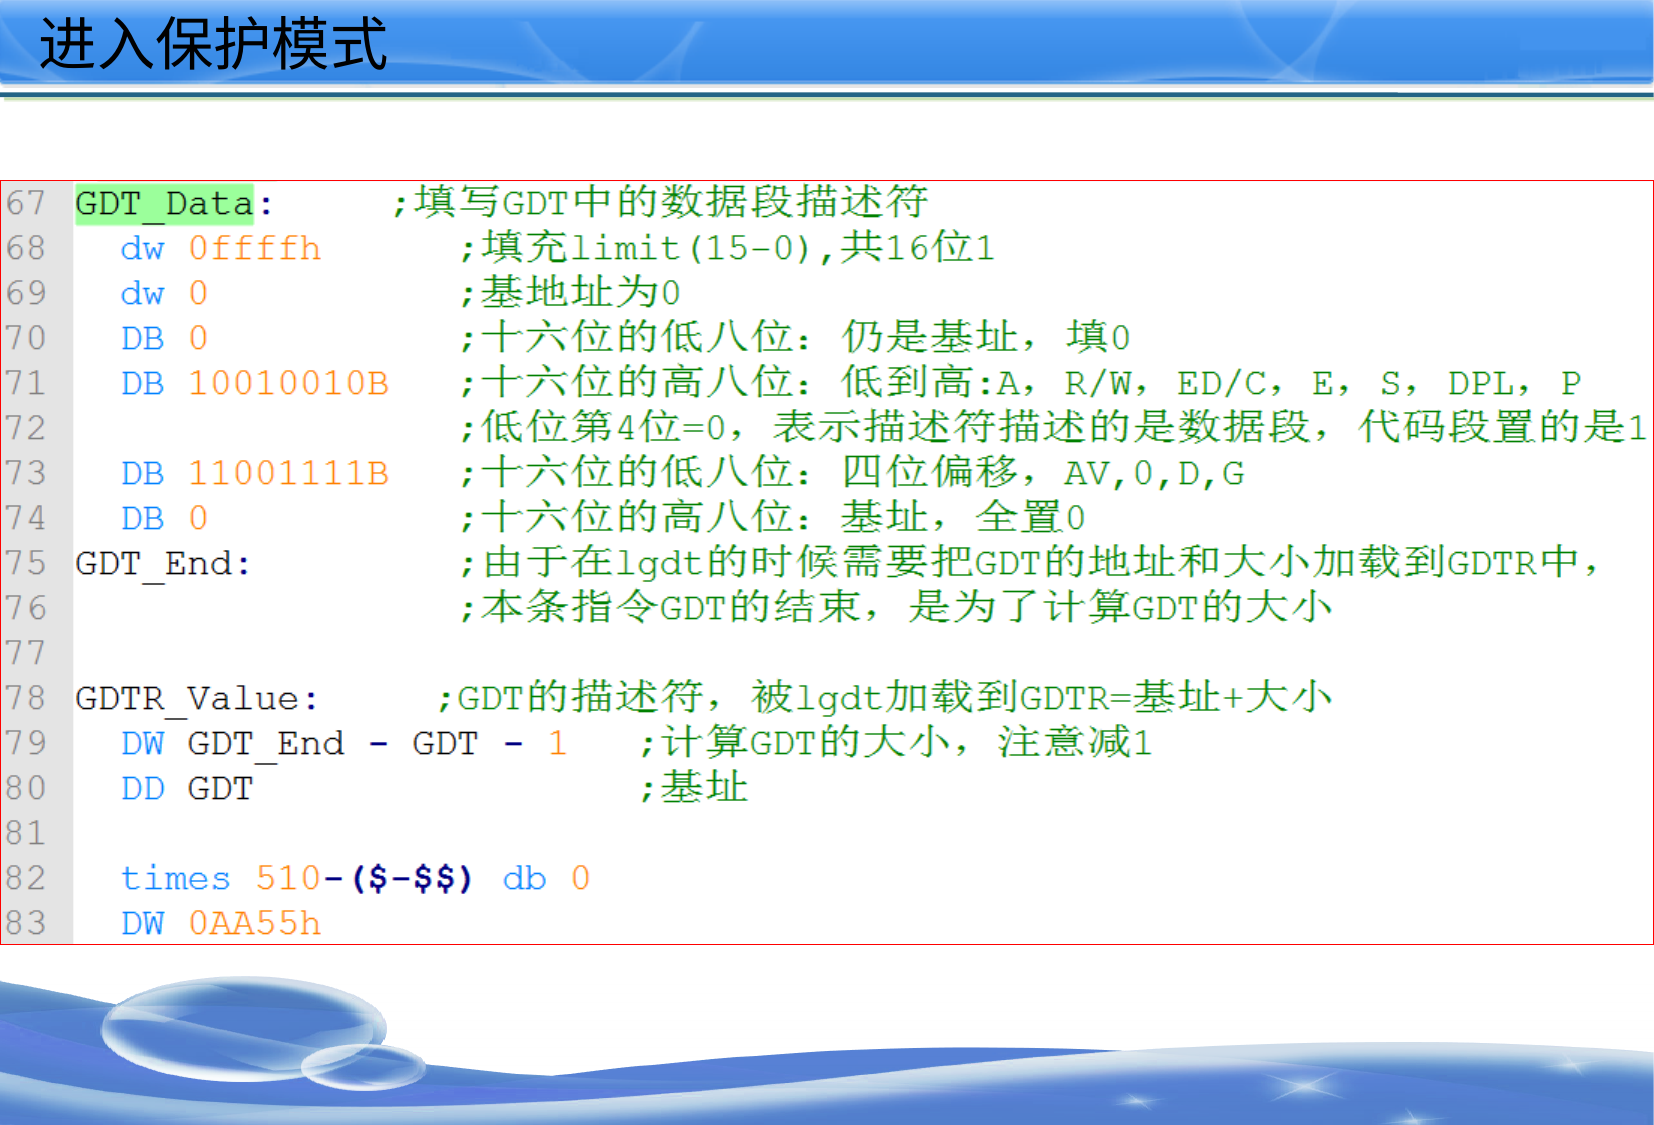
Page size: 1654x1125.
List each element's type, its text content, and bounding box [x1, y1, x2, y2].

picture [0, 976, 1654, 1125]
picture [0, 0, 1654, 88]
title 进入保护模式 [23, 0, 887, 85]
picture [0, 179, 1654, 945]
